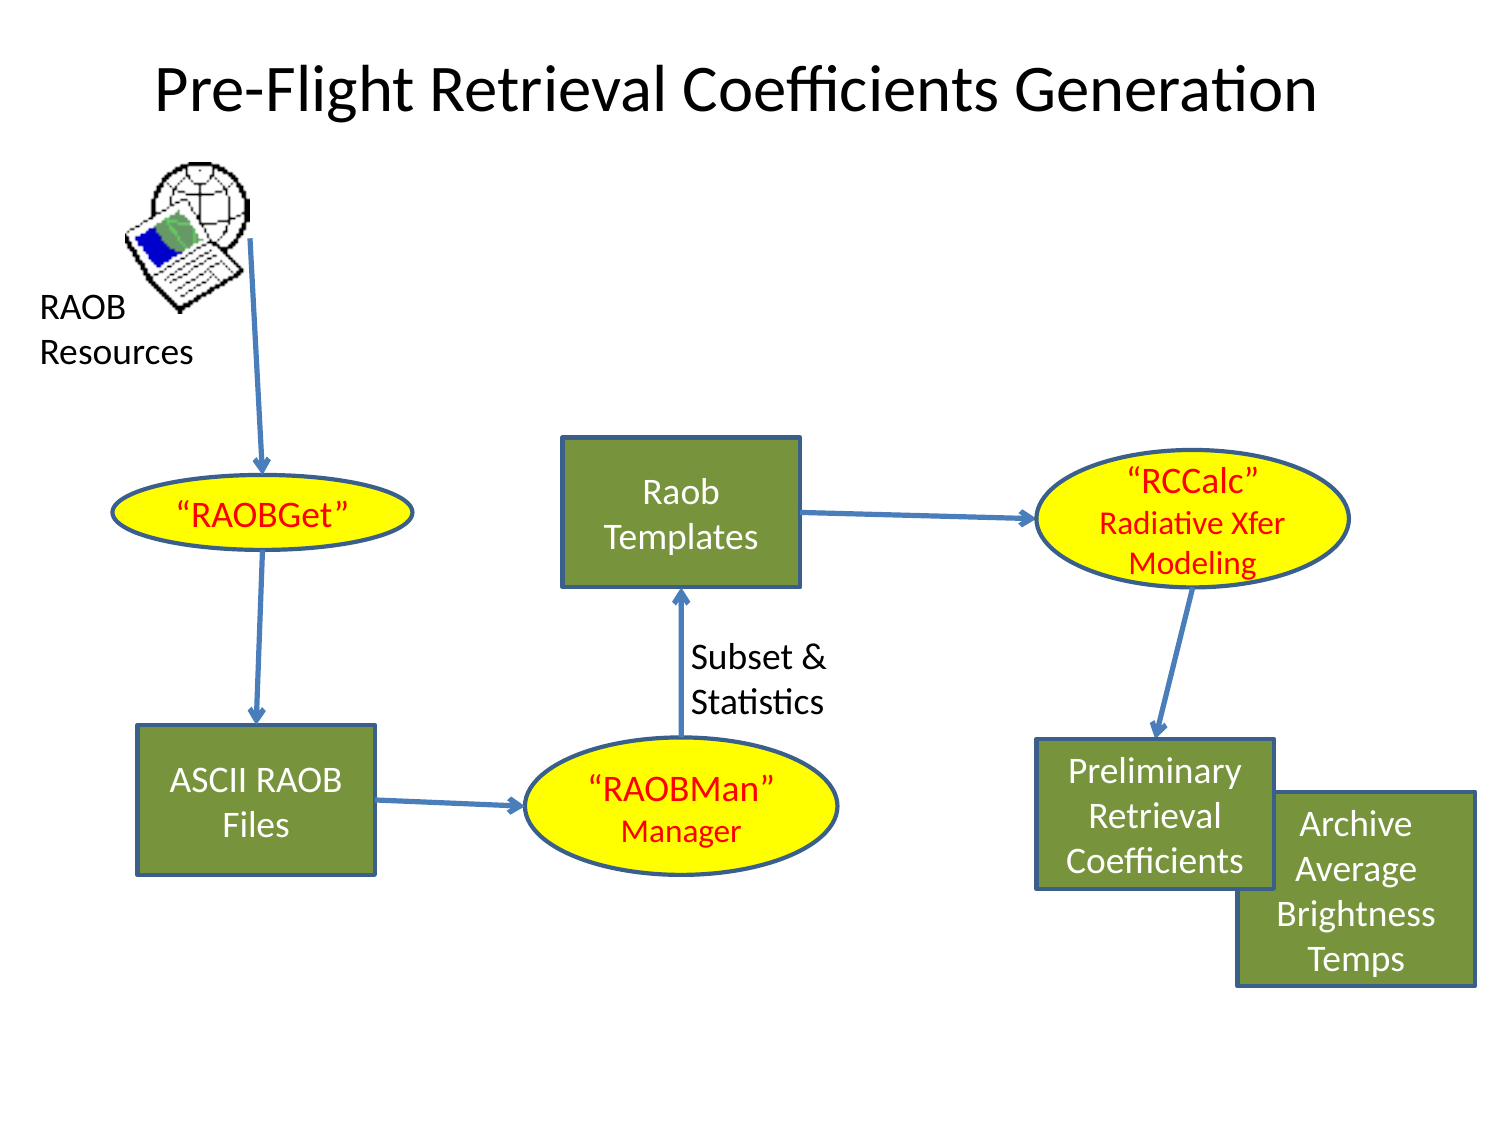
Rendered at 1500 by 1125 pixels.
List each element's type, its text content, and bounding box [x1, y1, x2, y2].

text_box Preliminary Retrieval Coefficients [1034, 737, 1276, 891]
text_box Raob Templates [560, 435, 802, 589]
text_box “RAOBMan” Manager [523, 735, 840, 877]
text_box Subset & Statistics [685, 624, 851, 730]
text_box “RAOBGet” [110, 472, 415, 553]
text_box “RCCalc” Radiative Xfer Modeling [1035, 447, 1352, 590]
text_box Archive Average Brightness Temps [1235, 790, 1477, 988]
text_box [1154, 587, 1193, 740]
picture [124, 162, 251, 315]
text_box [249, 237, 263, 476]
text_box ASCII RAOB Files [135, 723, 377, 877]
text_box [374, 799, 526, 807]
text_box RAOB Resources [24, 274, 220, 380]
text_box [255, 549, 263, 726]
text_box Pre-Flight Retrieval Coefficients Generation [140, 37, 1335, 133]
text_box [799, 512, 1037, 519]
